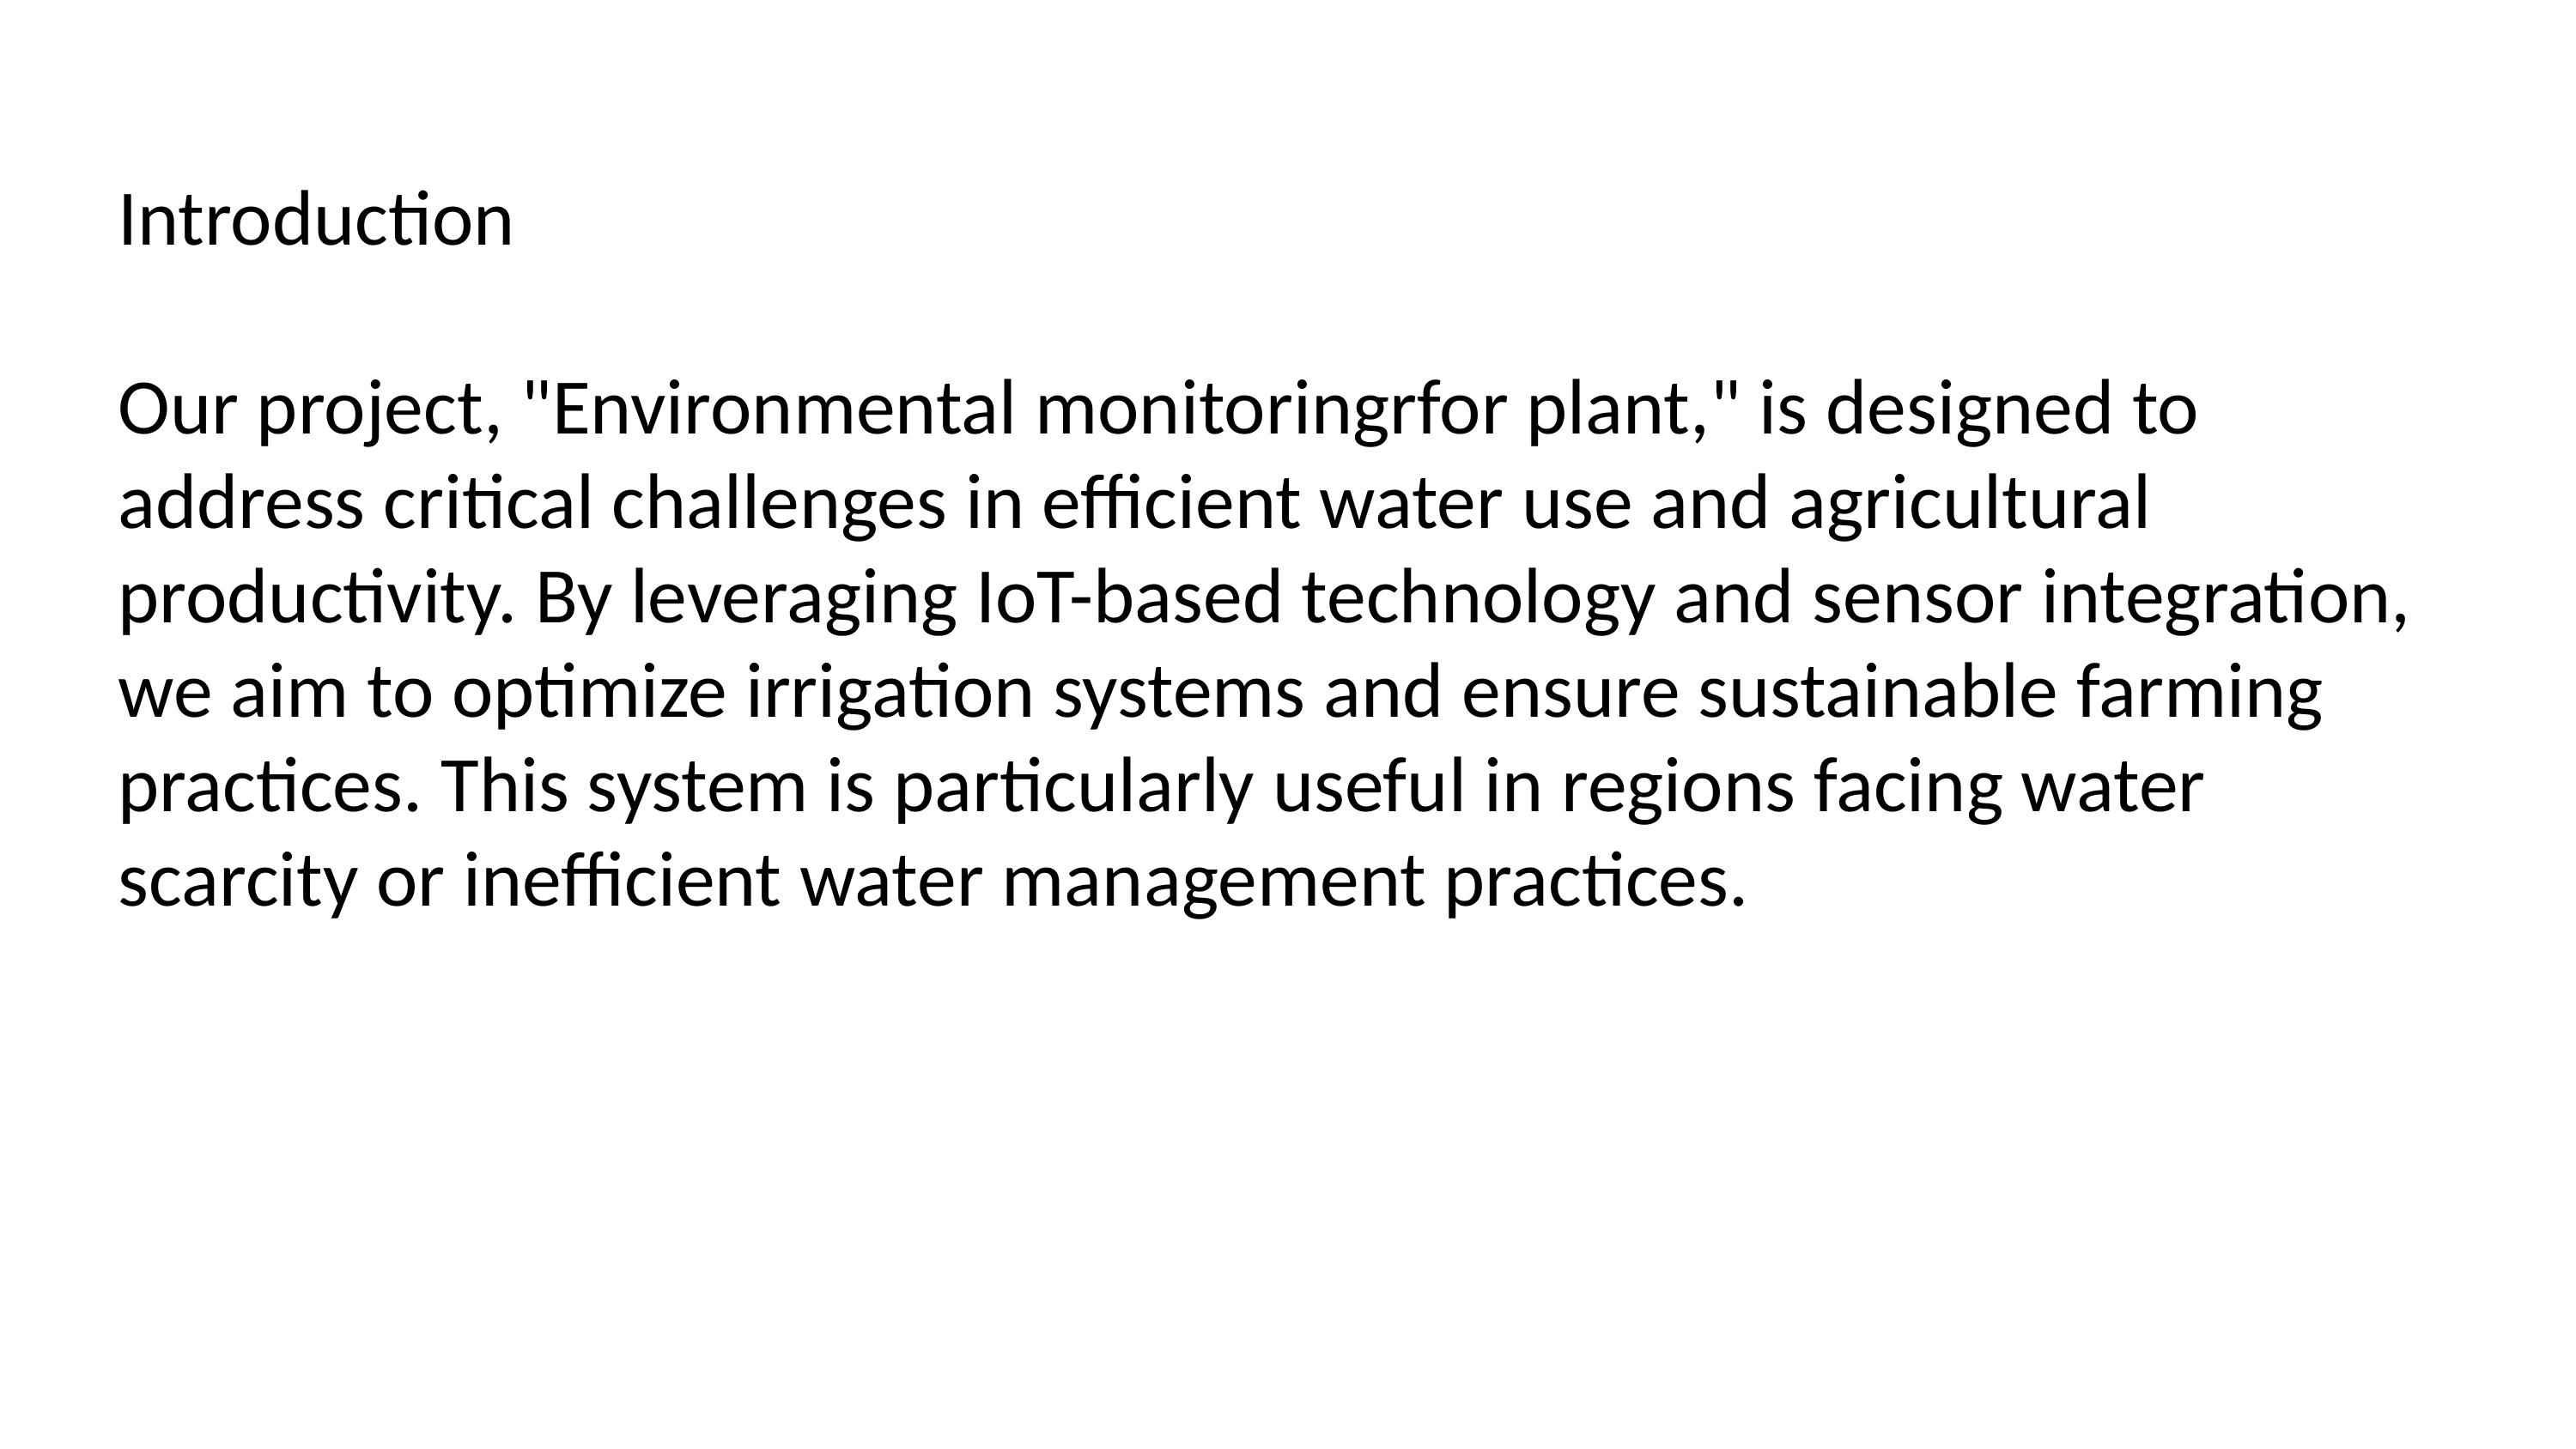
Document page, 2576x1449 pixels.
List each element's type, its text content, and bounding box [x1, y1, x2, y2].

text_box Introduction Our project, "Environmental monitoringrfor plant," is designed to address critical challenges in efficient water use and agricultural productivity. By leveraging IoT-based technology and sensor integration, we aim to optimize irrigation systems and ensure sustainable farming practices. This system is particularly useful in regions facing water scarcity or inefficient water management practices. [118, 166, 2430, 922]
